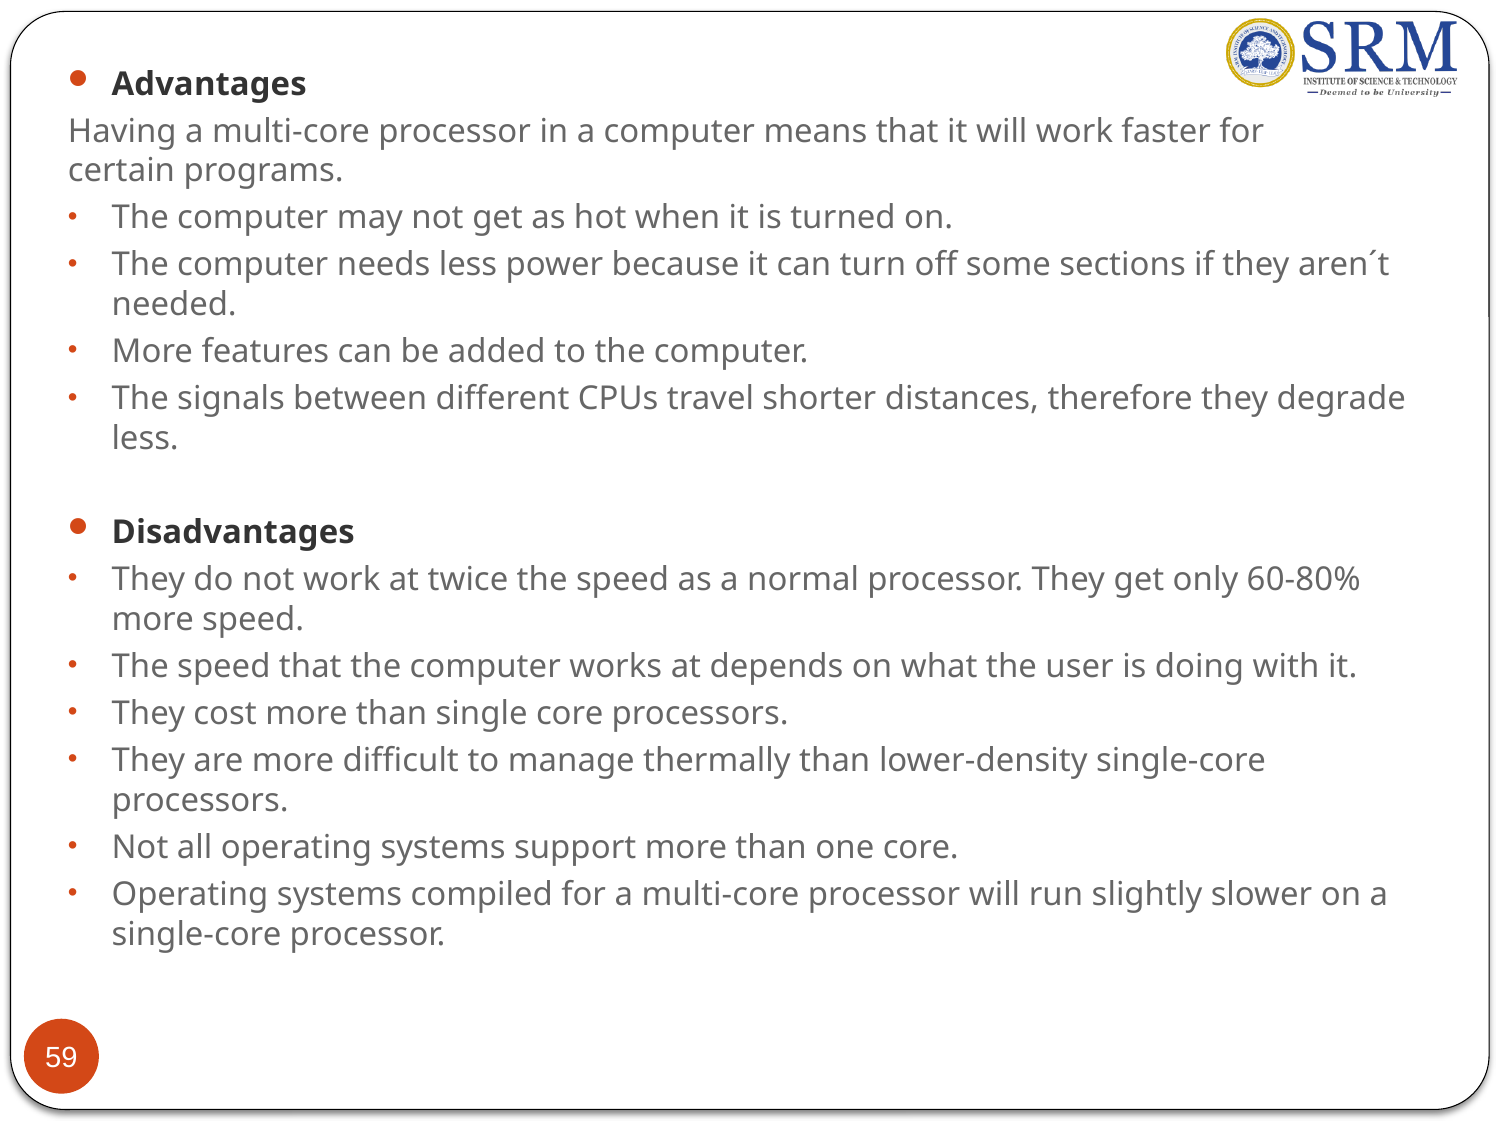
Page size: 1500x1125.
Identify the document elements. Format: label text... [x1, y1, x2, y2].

list Advantages Having a multi-core processor in a computer means that it will work faster for certain programs. The computer may not get as hot when it is turned on. The computer needs less power because it can turn off some sections if they aren´t needed. More features can be added to the computer. The signals between different CPUs travel shorter distances, therefore they degrade less. Disadvantages They do not work at twice the speed as a normal processor. They get only 60-80% more speed. The speed that the computer works at depends on what the user is doing with it. They cost more than single core processors. They are more difficult to manage thermally than lower-density single-core processors. Not all operating systems support more than one core. Operating systems compiled for a multi-core processor will run slightly slower on a single-core processor. [53, 54, 1425, 988]
picture [1222, 12, 1461, 101]
slide_number 59 [23, 1018, 99, 1094]
